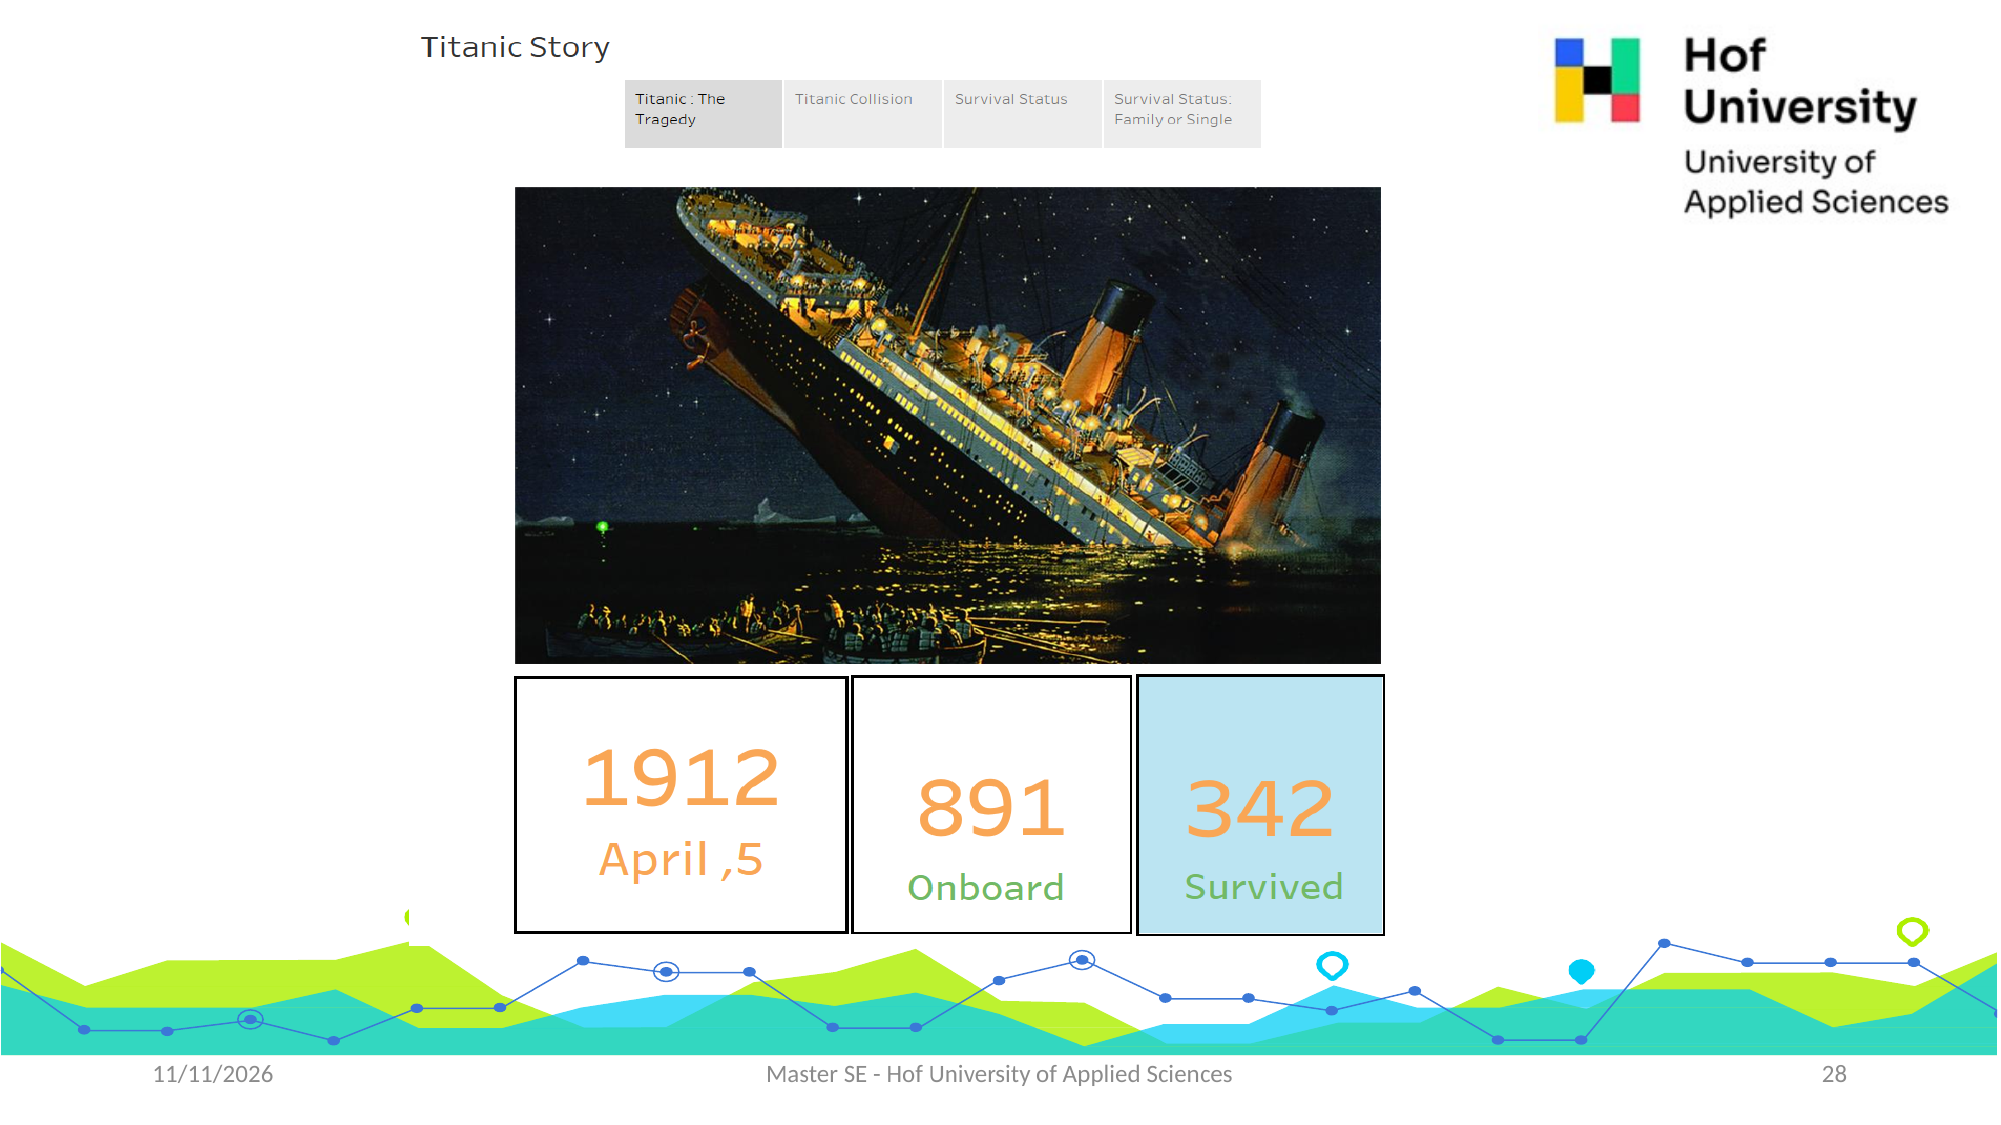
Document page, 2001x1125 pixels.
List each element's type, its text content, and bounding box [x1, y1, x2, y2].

picture [1316, 951, 1350, 981]
picture [404, 17, 1476, 946]
picture [1568, 959, 1596, 985]
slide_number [137, 1042, 588, 1103]
footer Master SE - Hof University of Applied Sciences [662, 1042, 1338, 1103]
slide_number 28 [1412, 1042, 1863, 1103]
picture [1538, 0, 2000, 259]
picture [1896, 917, 1930, 947]
